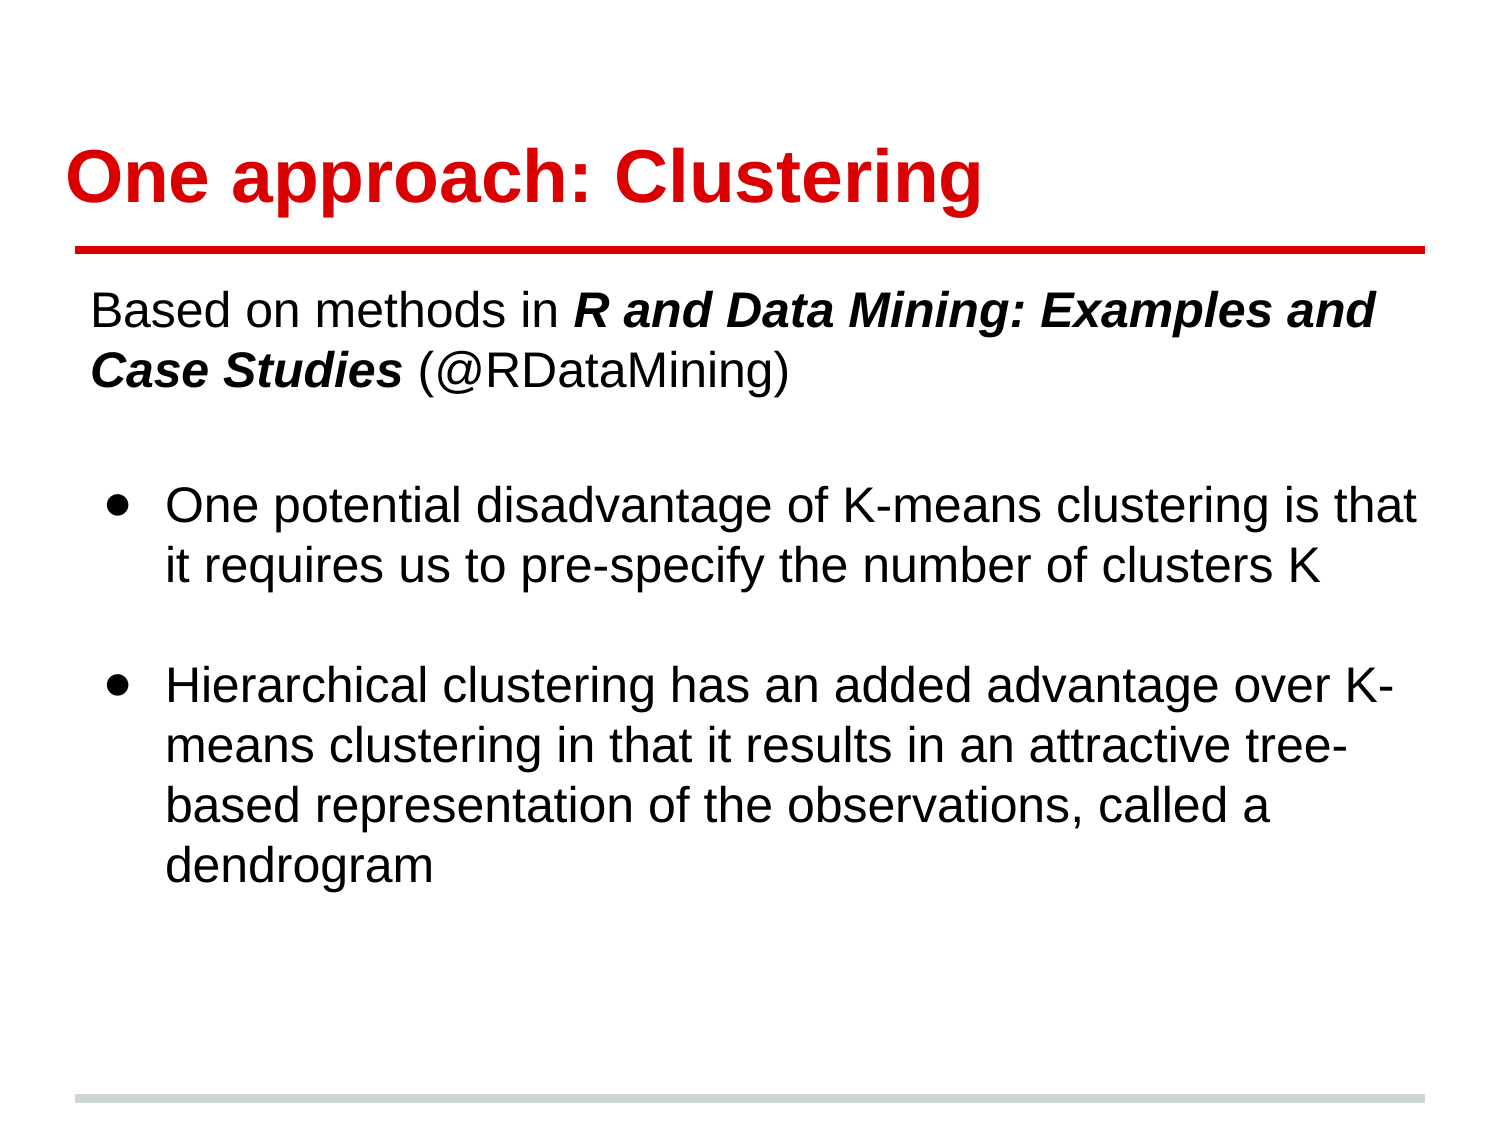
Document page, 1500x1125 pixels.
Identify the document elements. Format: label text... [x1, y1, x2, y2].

list Based on methods in R and Data Mining: Examples and Case Studies (@RDataMining) One potential disadvantage of K-means clustering is that it requires us to pre-specify the number of clusters K Hierarchical clustering has an added advantage over K-means clustering in that it results in an attractive tree-based representation of the observations, called a dendrogram [75, 262, 1451, 1078]
title One approach: Clustering [50, 45, 1451, 233]
